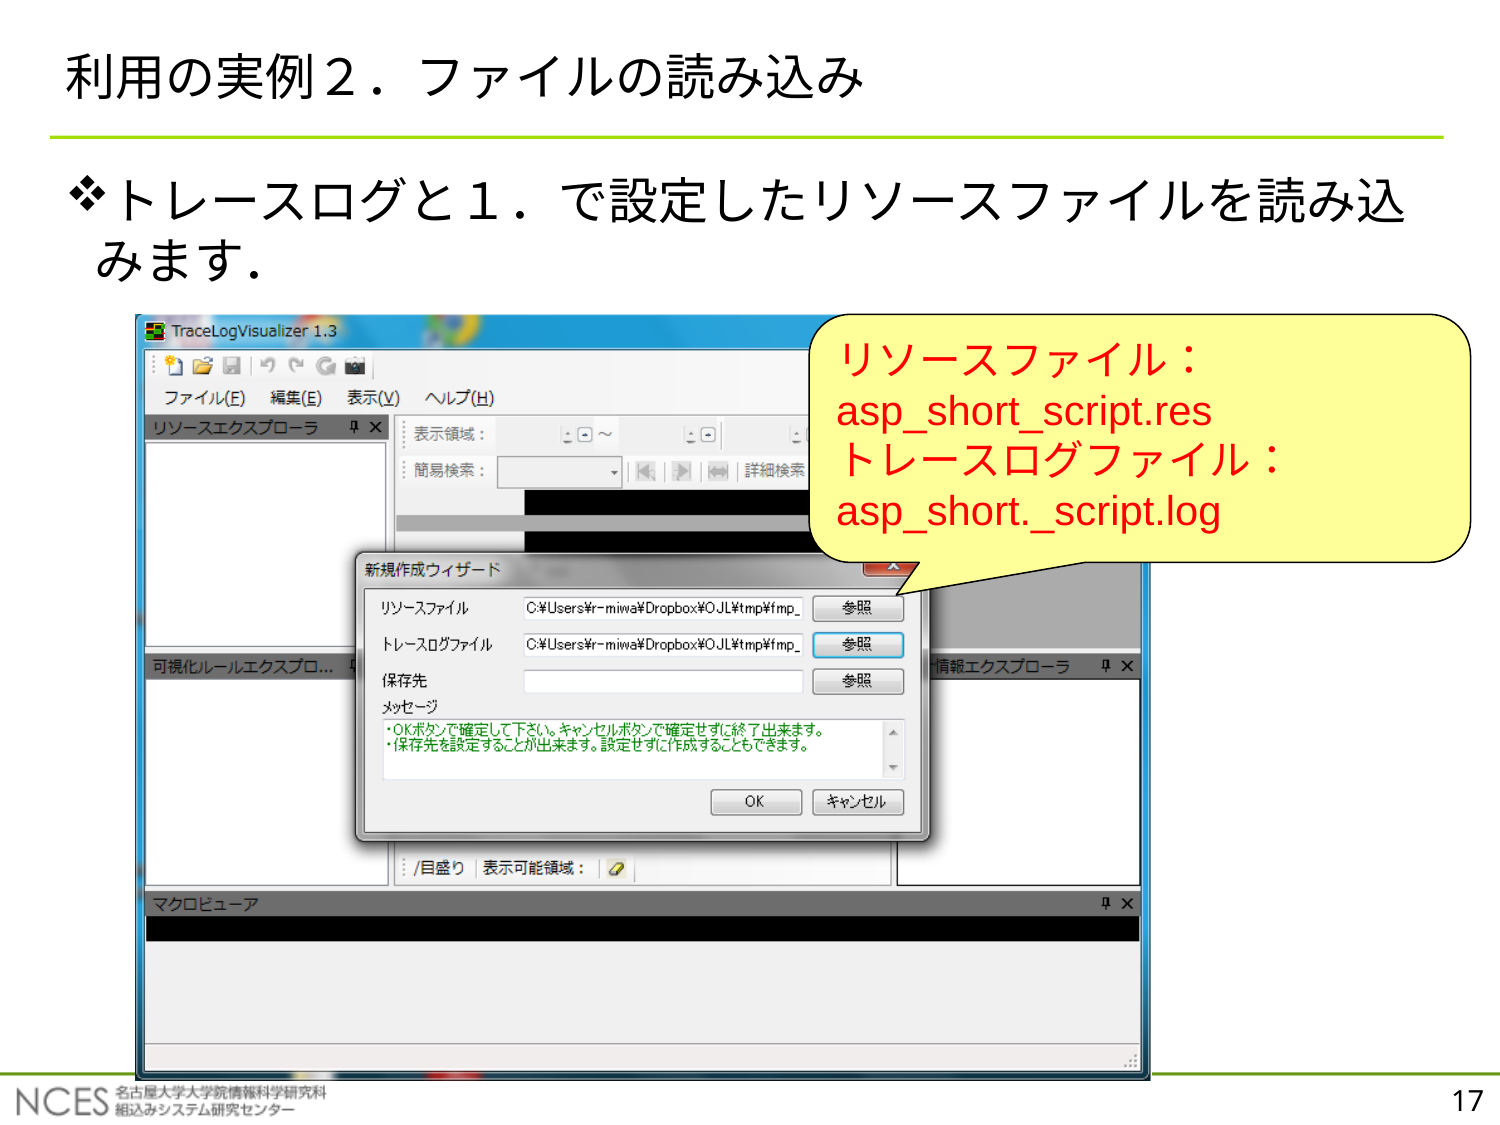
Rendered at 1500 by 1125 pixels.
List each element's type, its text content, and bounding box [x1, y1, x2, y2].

slide_number 17 [1362, 1074, 1500, 1125]
list トレースログと１．で設定したリソースファイルを読み込みます． [50, 162, 1438, 1063]
title 利用の実例２．ファイルの読み込み [50, 37, 1438, 113]
text_box リソースファイル： asp_short_script.res トレースログファイル： asp_short._script.log [1152, 314, 1471, 563]
picture [0, 314, 1500, 1125]
